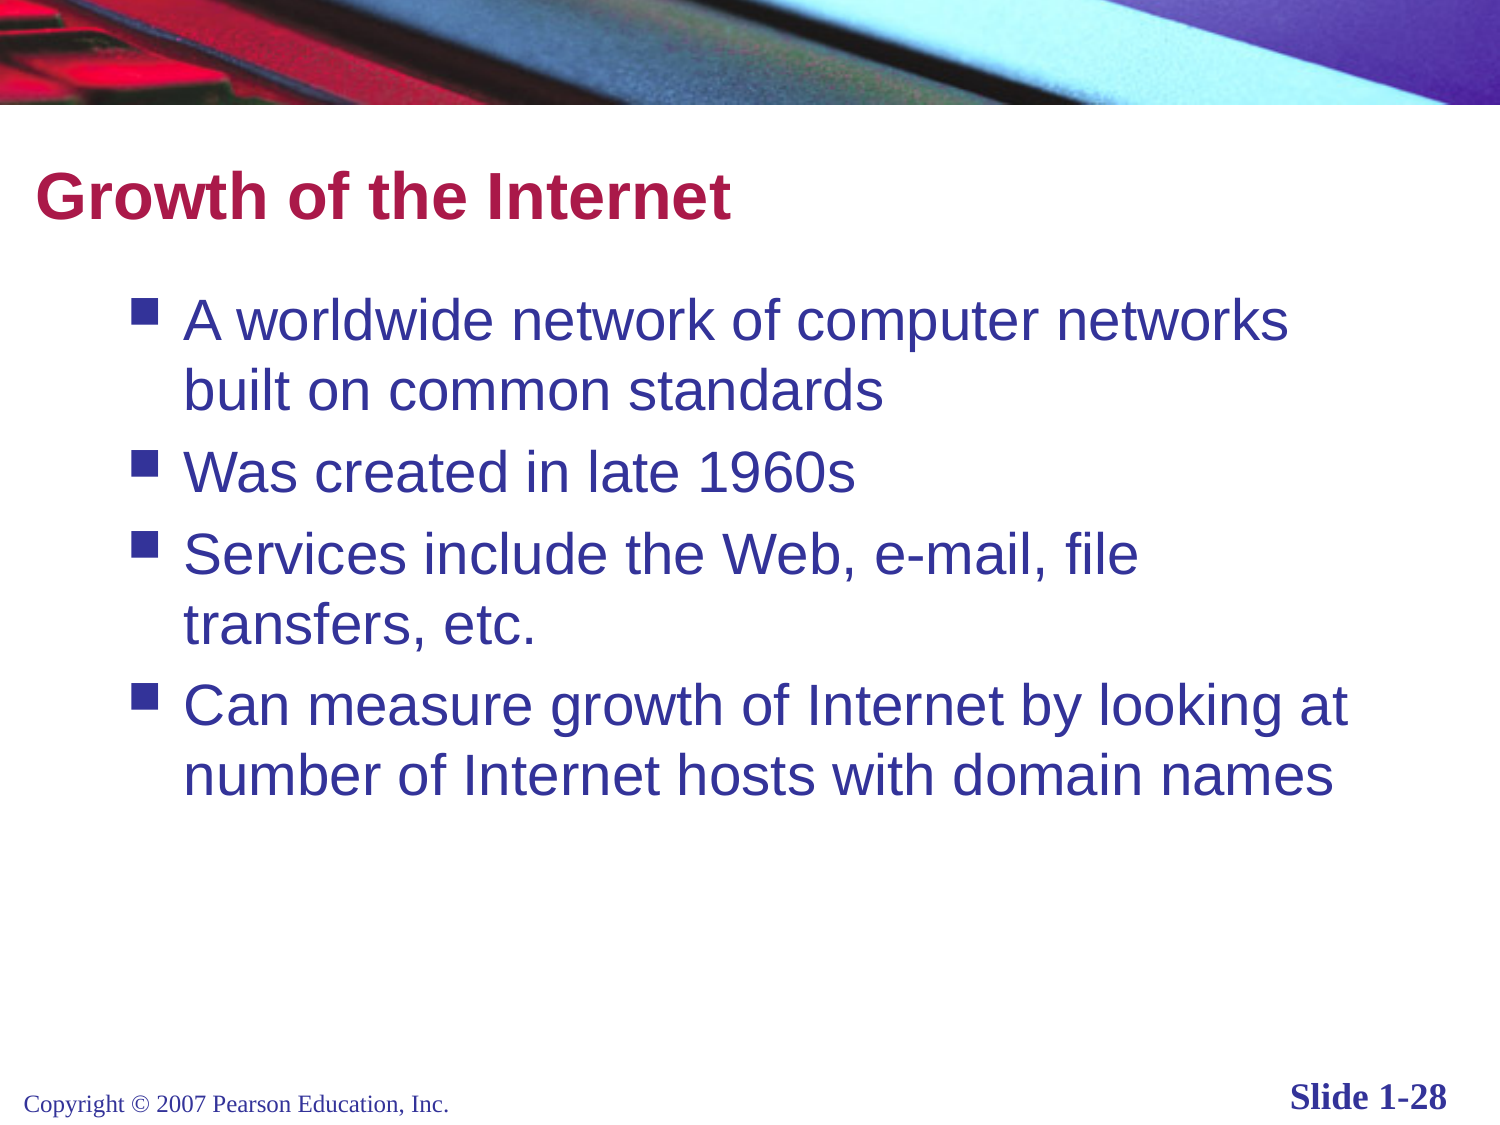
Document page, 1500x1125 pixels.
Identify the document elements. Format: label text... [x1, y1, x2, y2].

footer Copyright © 2007 Pearson Education, Inc. [8, 1049, 1149, 1125]
slide_number Slide 1-28 [1149, 1049, 1463, 1125]
title Growth of the Internet [20, 144, 1500, 241]
picture [0, 0, 1500, 105]
list A worldwide network of computer networks built on common standards Was created in late 1960s Services include the Web, e-mail, file transfers, etc. Can measure growth of Internet by looking at number of Internet hosts with domain names [112, 274, 1388, 951]
